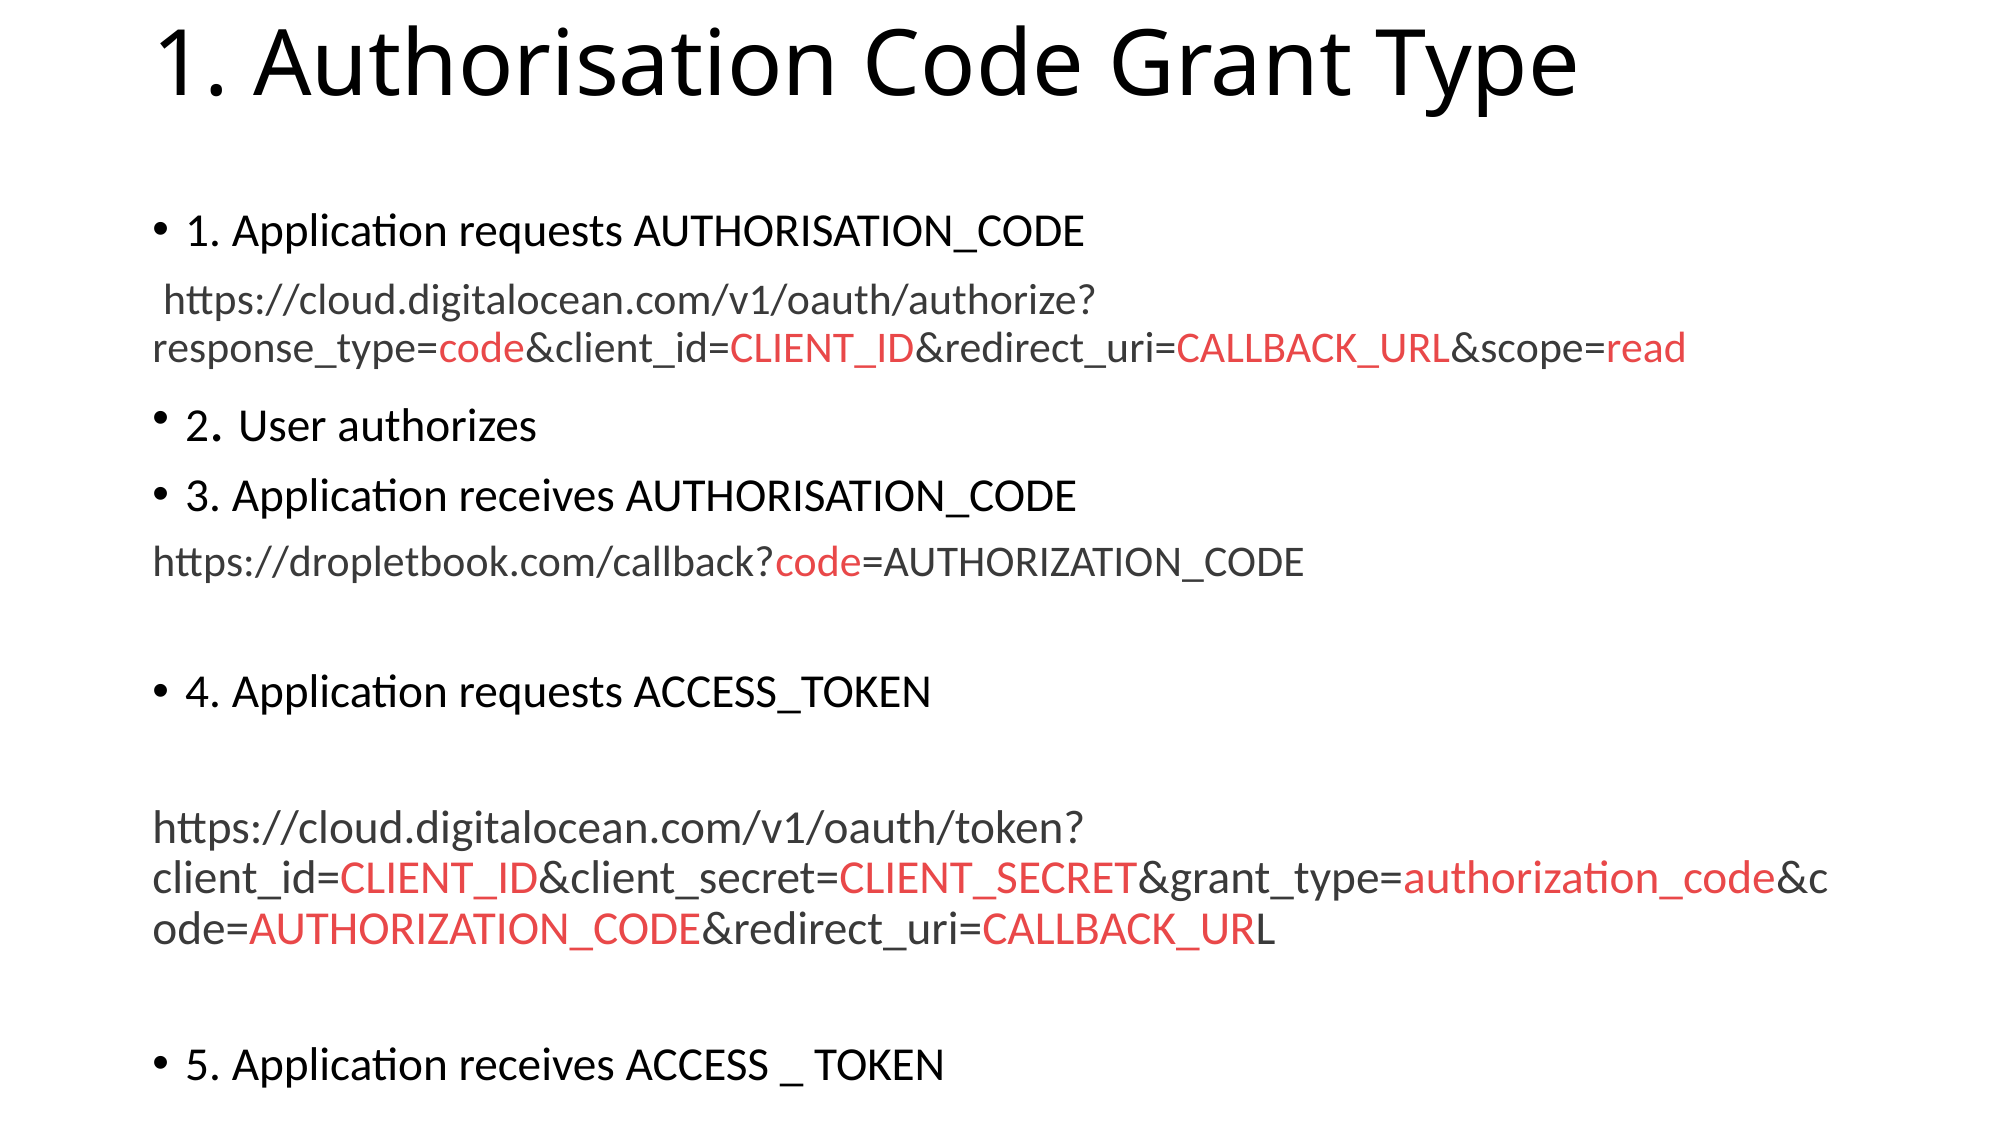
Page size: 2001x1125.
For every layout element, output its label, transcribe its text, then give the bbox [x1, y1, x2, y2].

title 1. Authorisation Code Grant Type [137, 0, 1863, 132]
list 1. Application requests AUTHORISATION_CODE https://cloud.digitalocean.com/v1/oauth/authorize?response_type=code&client_id=CLIENT_ID&redirect_uri=CALLBACK_URL&scope=read 2. User authorizes 3. Application receives AUTHORISATION_CODE https://dropletbook.com/callback?code=AUTHORIZATION_CODE 4. Application requests ACCESS_TOKEN https://cloud.digitalocean.com/v1/oauth/token?client_id=CLIENT_ID&client_secret=CLIENT_SECRET&grant_type=authorization_code&code=AUTHORIZATION_CODE&redirect_uri=CALLBACK_URL 5. Application receives ACCESS _ TOKEN [137, 198, 1863, 1106]
